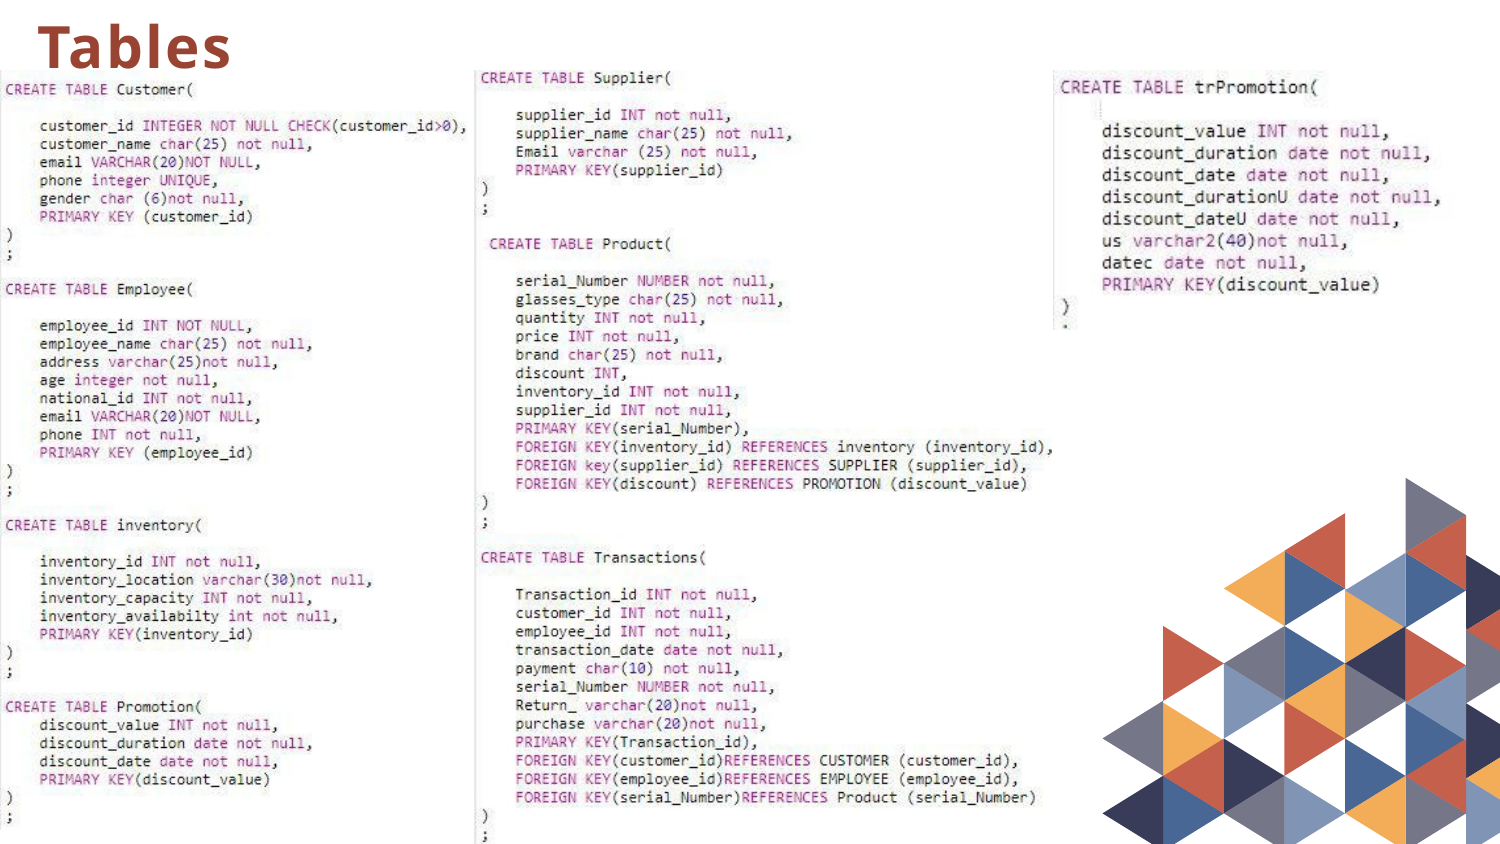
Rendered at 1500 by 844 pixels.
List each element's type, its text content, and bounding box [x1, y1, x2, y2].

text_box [1102, 477, 1500, 844]
picture [0, 70, 1052, 844]
picture [1053, 70, 1454, 330]
text_box Tables [22, 3, 802, 70]
